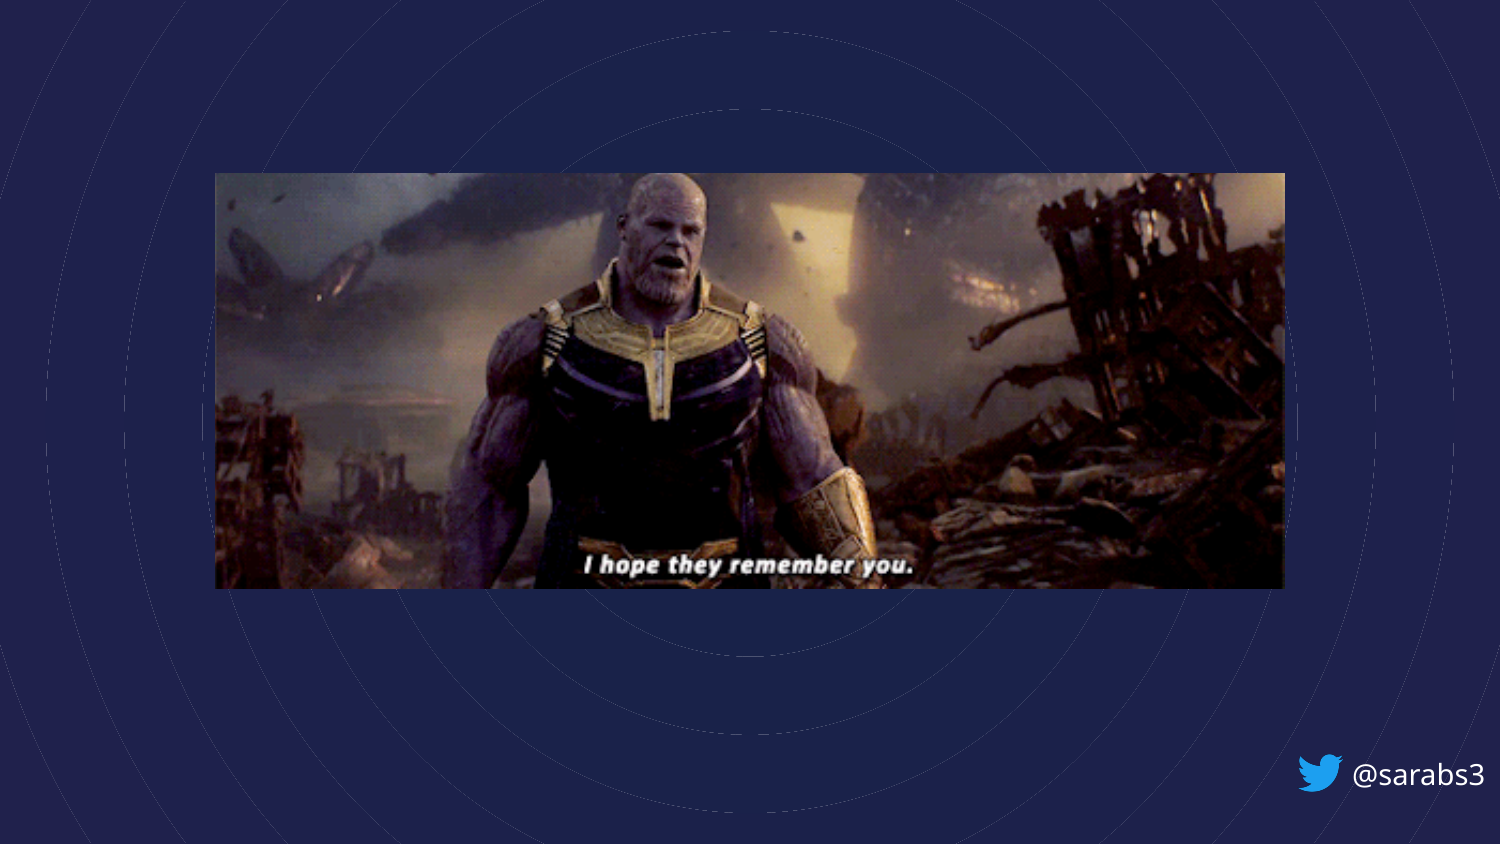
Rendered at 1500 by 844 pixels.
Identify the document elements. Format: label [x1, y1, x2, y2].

text_box [1126, 708, 1500, 839]
picture [215, 173, 1285, 589]
